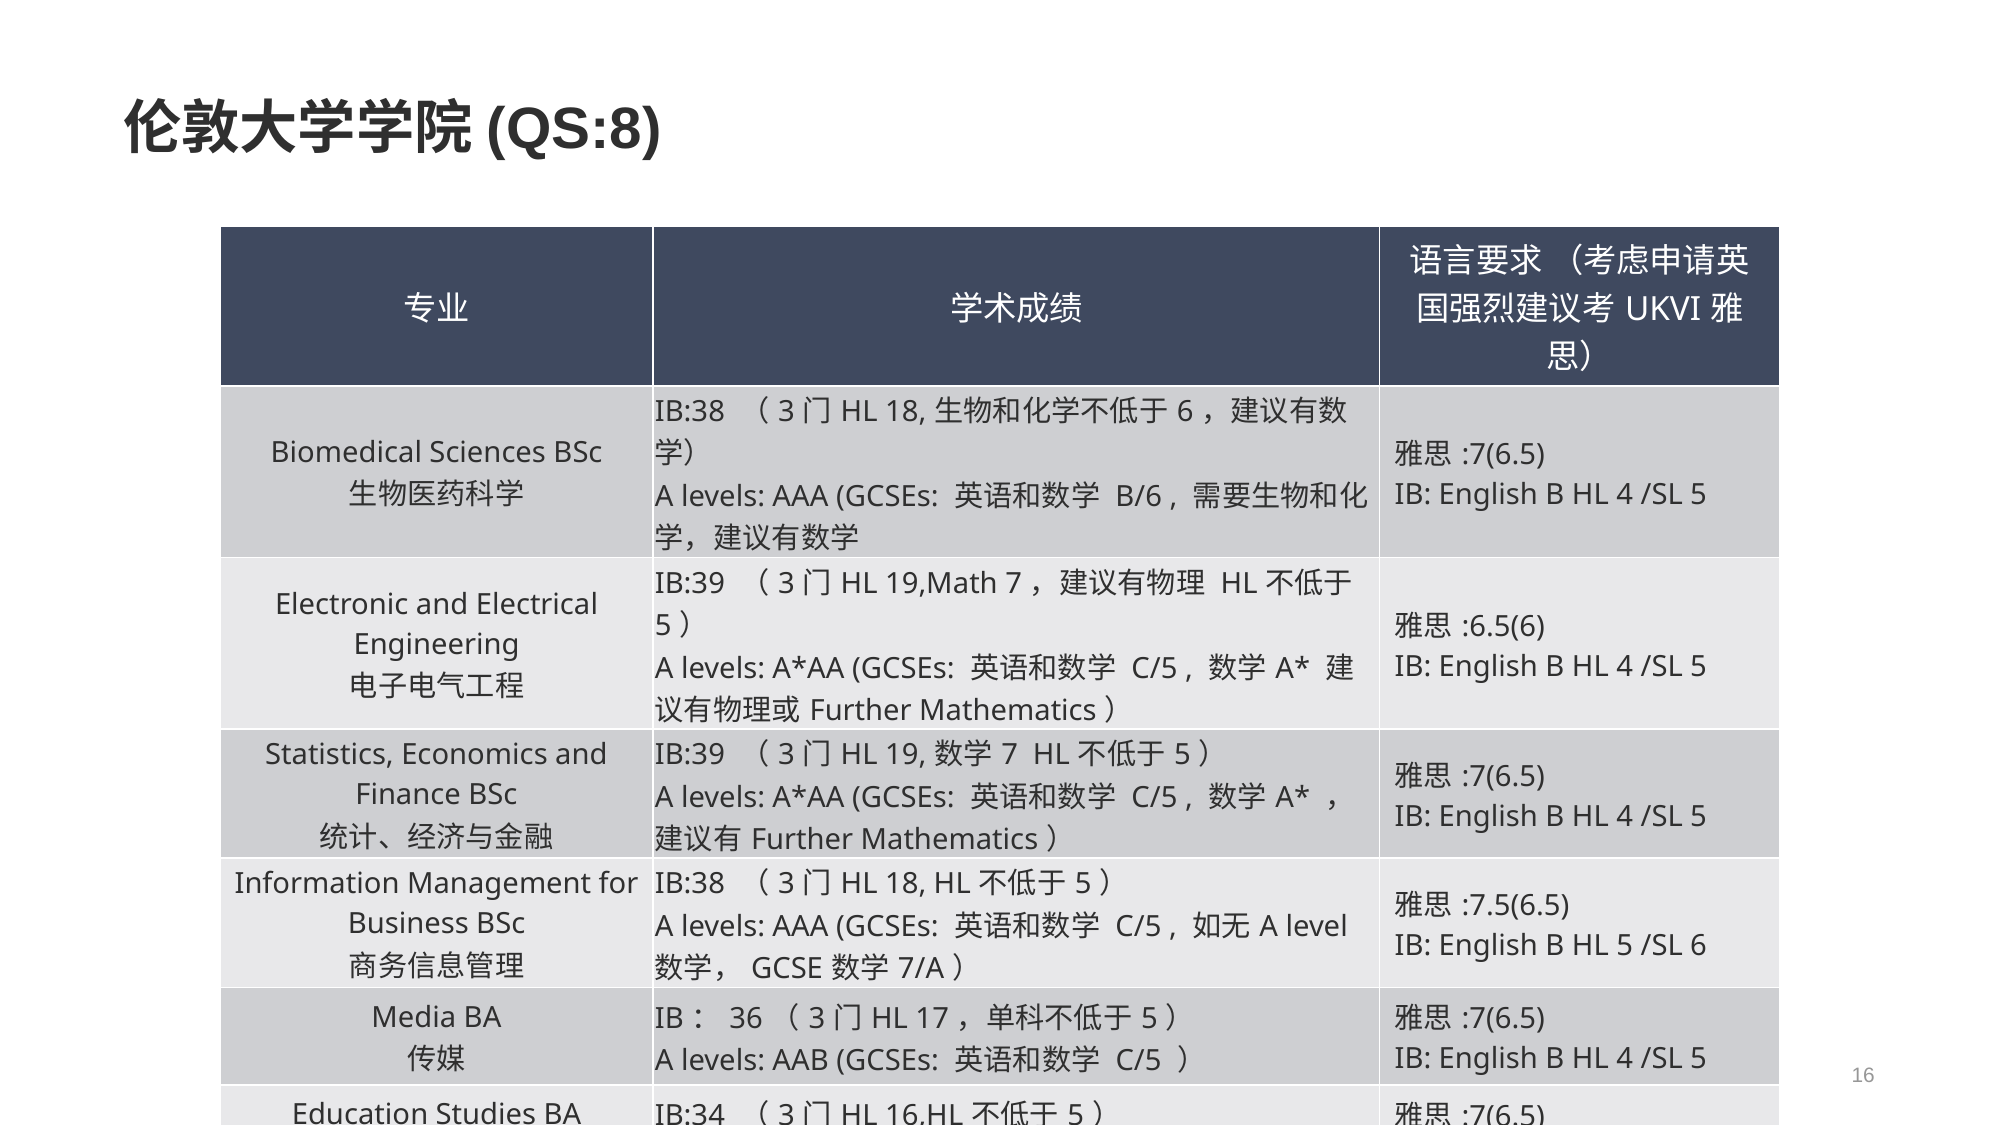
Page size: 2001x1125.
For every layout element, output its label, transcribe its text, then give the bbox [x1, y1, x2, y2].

table_cell IB:38 （3门HL 18, HL不低于5） A levels: AAA (GCSEs: 英语和数学 C/5 , 如无A level数学，GCSE数学7/A） [654, 859, 1379, 987]
table_header 专业 [221, 227, 652, 385]
table_cell Media BA 传媒 [221, 988, 652, 1084]
table_cell Information Management for Business BSc 商务信息管理 [221, 859, 652, 987]
table_cell IB:39 （3门HL 19,数学7 HL不低于5） A levels: A*AA (GCSEs: 英语和数学 C/5 , 数学A* ，建议有Further Mathematics） [654, 730, 1379, 857]
table_cell Statistics, Economics and Finance BSc 统计、经济与金融 [221, 730, 652, 857]
table_cell IB：36（3门HL 17，单科不低于5） A levels: AAB (GCSEs: 英语和数学 C/5 ） [654, 988, 1379, 1084]
title 伦敦大学学院(QS:8) [108, 0, 1890, 169]
slide_number 16 [1781, 1056, 1890, 1092]
table_cell IB:34 （3门HL 16,HL不低于5） A levels: ABB (GCSEs: 英语和数学 C/5 ） [654, 1086, 1379, 1125]
table_cell Education Studies BA 教育 [221, 1086, 652, 1125]
table_cell 雅思:7.5(6.5) IB: English B HL 5 /SL 6 [1380, 859, 1779, 987]
table_cell 雅思:7(6.5) IB: English B HL 4 /SL 5 [1380, 730, 1779, 857]
table_cell IB:38 （3门HL 18,生物和化学不低于6，建议有数学） A levels: AAA (GCSEs: 英语和数学 B/6 , 需要生物和化学，建议有数学 [654, 387, 1379, 557]
table_cell 雅思:6.5(6) IB: English B HL 4 /SL 5 [1380, 558, 1779, 728]
table_cell Electronic and Electrical Engineering 电子电气工程 [221, 558, 652, 728]
table_header 语言要求 （考虑申请英国强烈建议考UKVI雅思） [1380, 227, 1779, 385]
table_cell 雅思:7(6.5) IB: English B HL 4 /SL 5 [1380, 387, 1779, 557]
table_cell Biomedical Sciences BSc 生物医药科学 [221, 387, 652, 557]
table_cell 雅思:7(6.5) IB: English B HL 4 /SL 5 [1380, 988, 1779, 1084]
table_header 学术成绩 [654, 227, 1379, 385]
table_cell 雅思:7(6.5) IB: English B HL 4 /SL 5 [1380, 1086, 1779, 1125]
table_cell IB:39 （3门HL 19,Math 7，建议有物理 HL不低于5） A levels: A*AA (GCSEs: 英语和数学 C/5 , 数学A* 建议有物理或Further Mathematics） [654, 558, 1379, 728]
